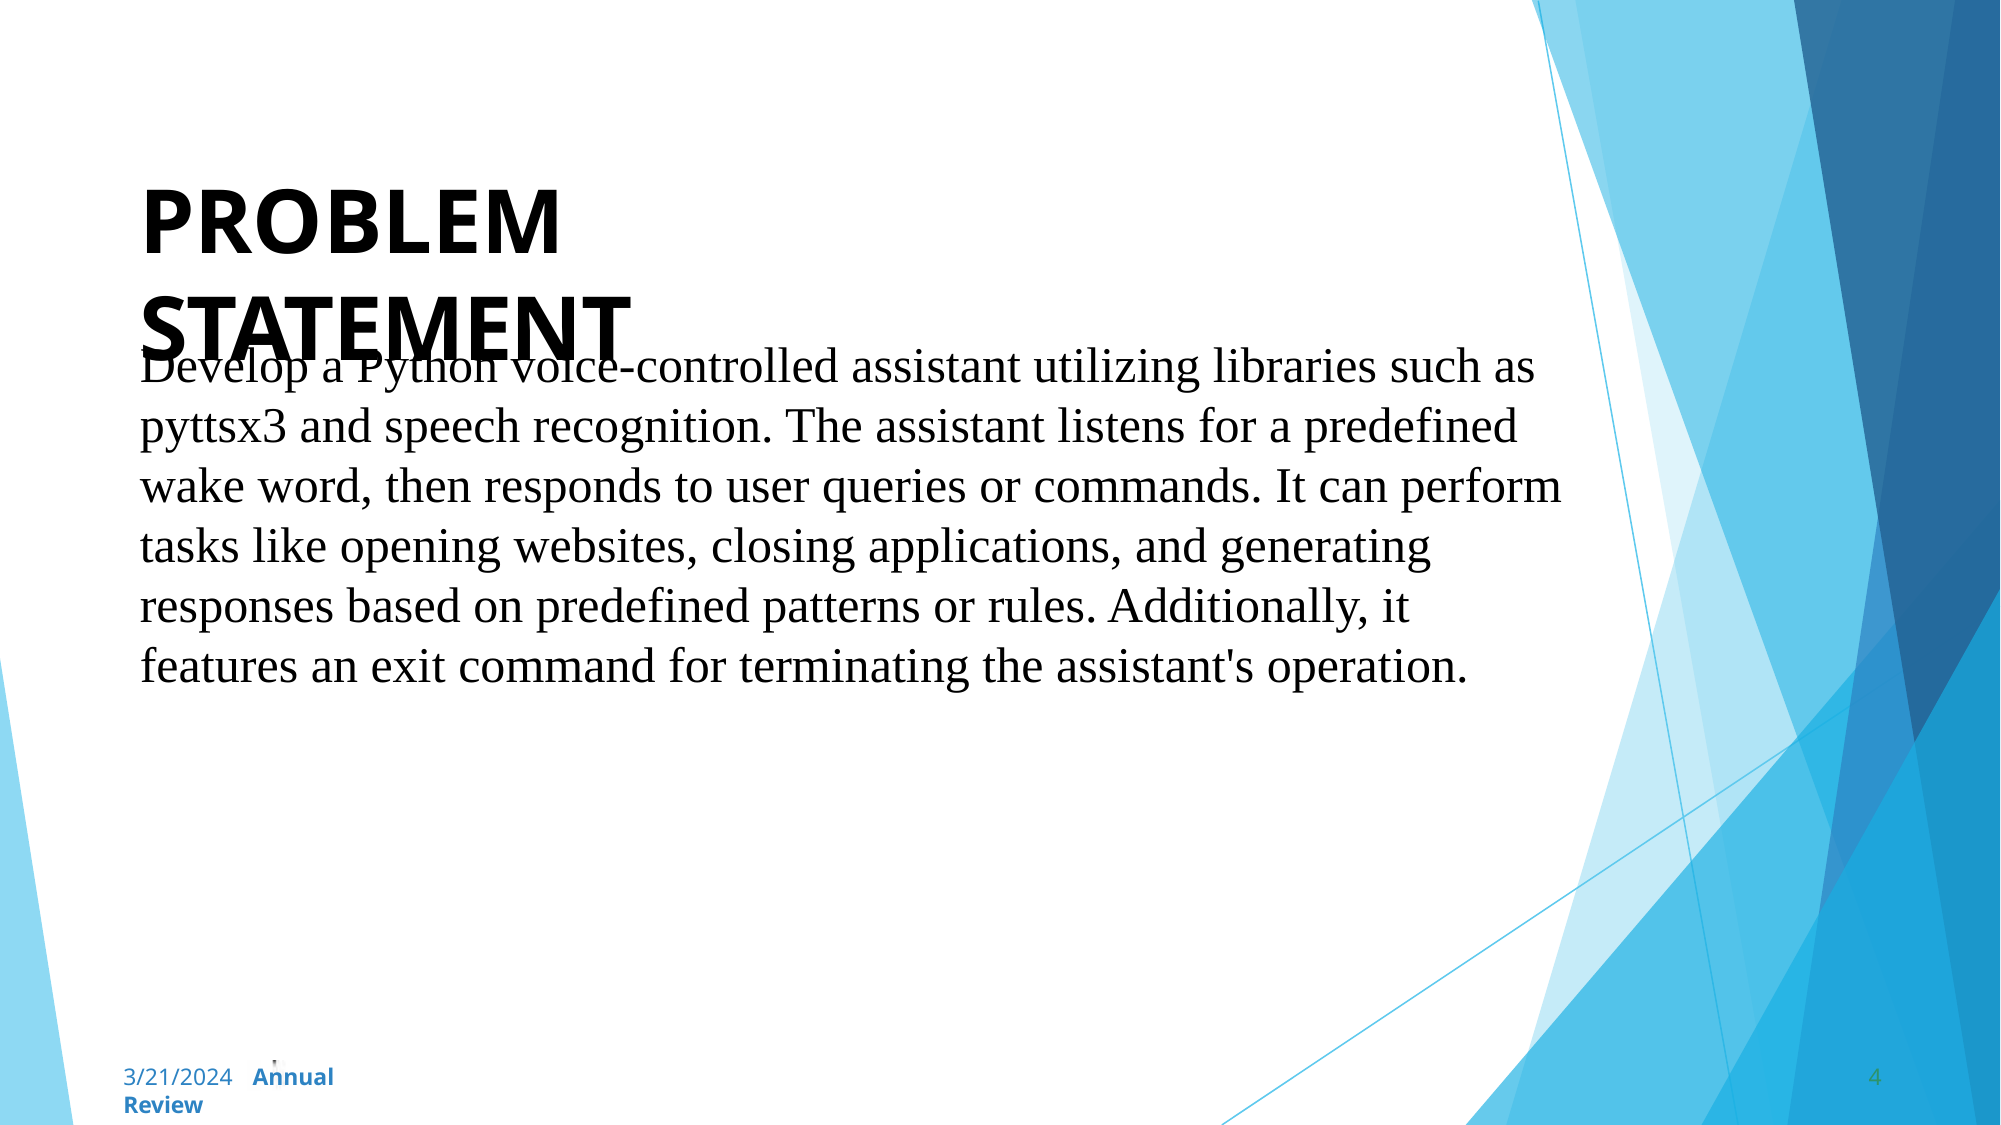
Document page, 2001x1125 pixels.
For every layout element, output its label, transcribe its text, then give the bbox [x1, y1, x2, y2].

picture [110, 1060, 463, 1094]
text_box Develop a Python voice-controlled assistant utilizing libraries such as pyttsx3 and speech recognition. The assistant listens for a predefined wake word, then responds to user queries or commands. It can perform tasks like opening websites, closing applications, and generating responses based on predefined patterns or rules. Additionally, it features an exit command for terminating the assistant's operation. [125, 324, 1588, 700]
text_box 3/21/2024 Annual Review [121, 1103, 417, 1118]
title PROBLEM STATEMENT [137, 162, 1063, 324]
slide_number 4 [1849, 1061, 1890, 1125]
